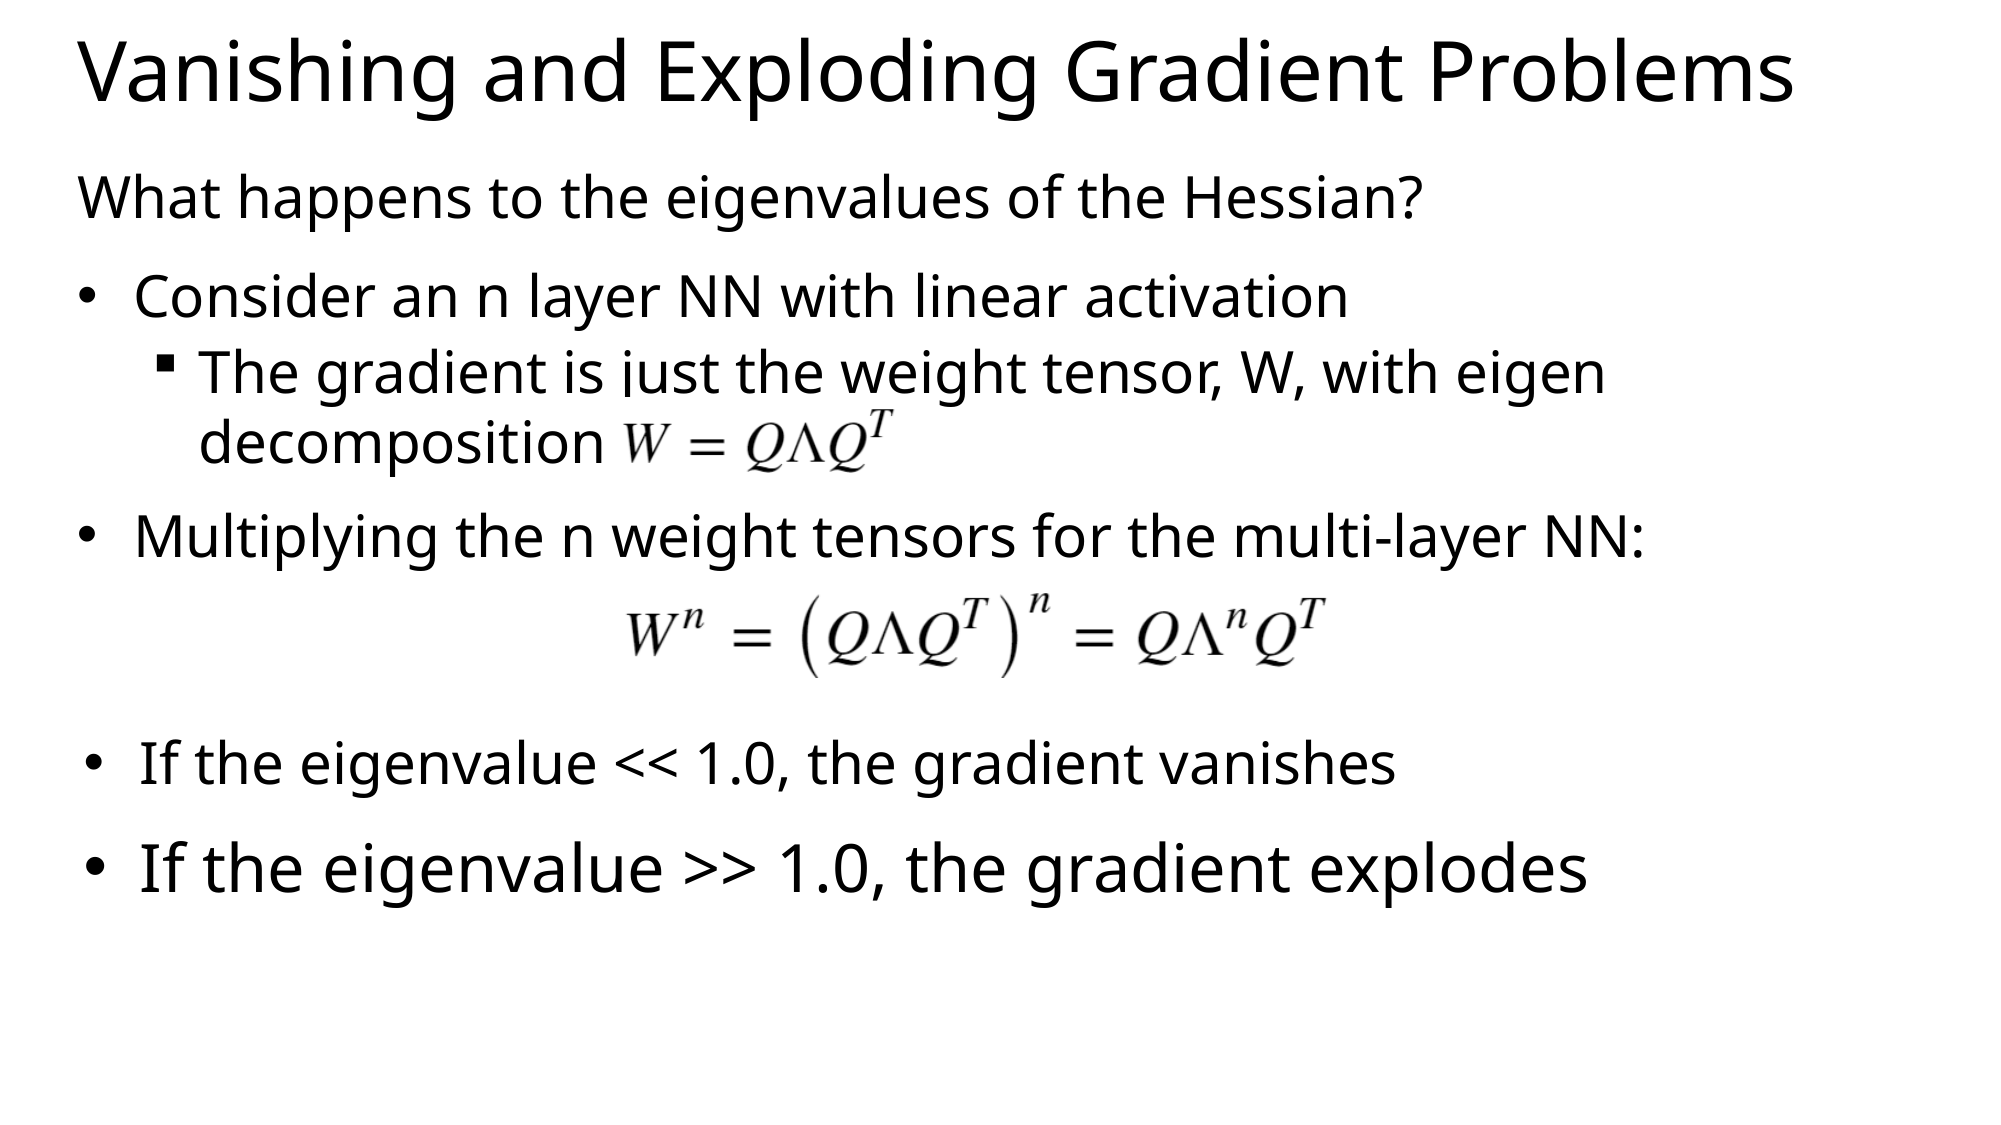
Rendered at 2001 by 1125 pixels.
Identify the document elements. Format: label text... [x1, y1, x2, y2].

text_box Multiplying the n weight tensors for the multi-layer NN: [62, 491, 1953, 591]
list What happens to the eigenvalues of the Hessian? Consider an n layer NN with linear activation The gradient is just the weight tensor, W, with eigen decomposition: [62, 152, 1953, 363]
picture [614, 585, 1332, 678]
text_box If the eigenvalue << 1.0, the gradient vanishes If the eigenvalue >> 1.0, the gradient explodes [68, 718, 1960, 818]
title Vanishing and Exploding Gradient Problems [62, 29, 1953, 139]
picture [609, 397, 912, 483]
